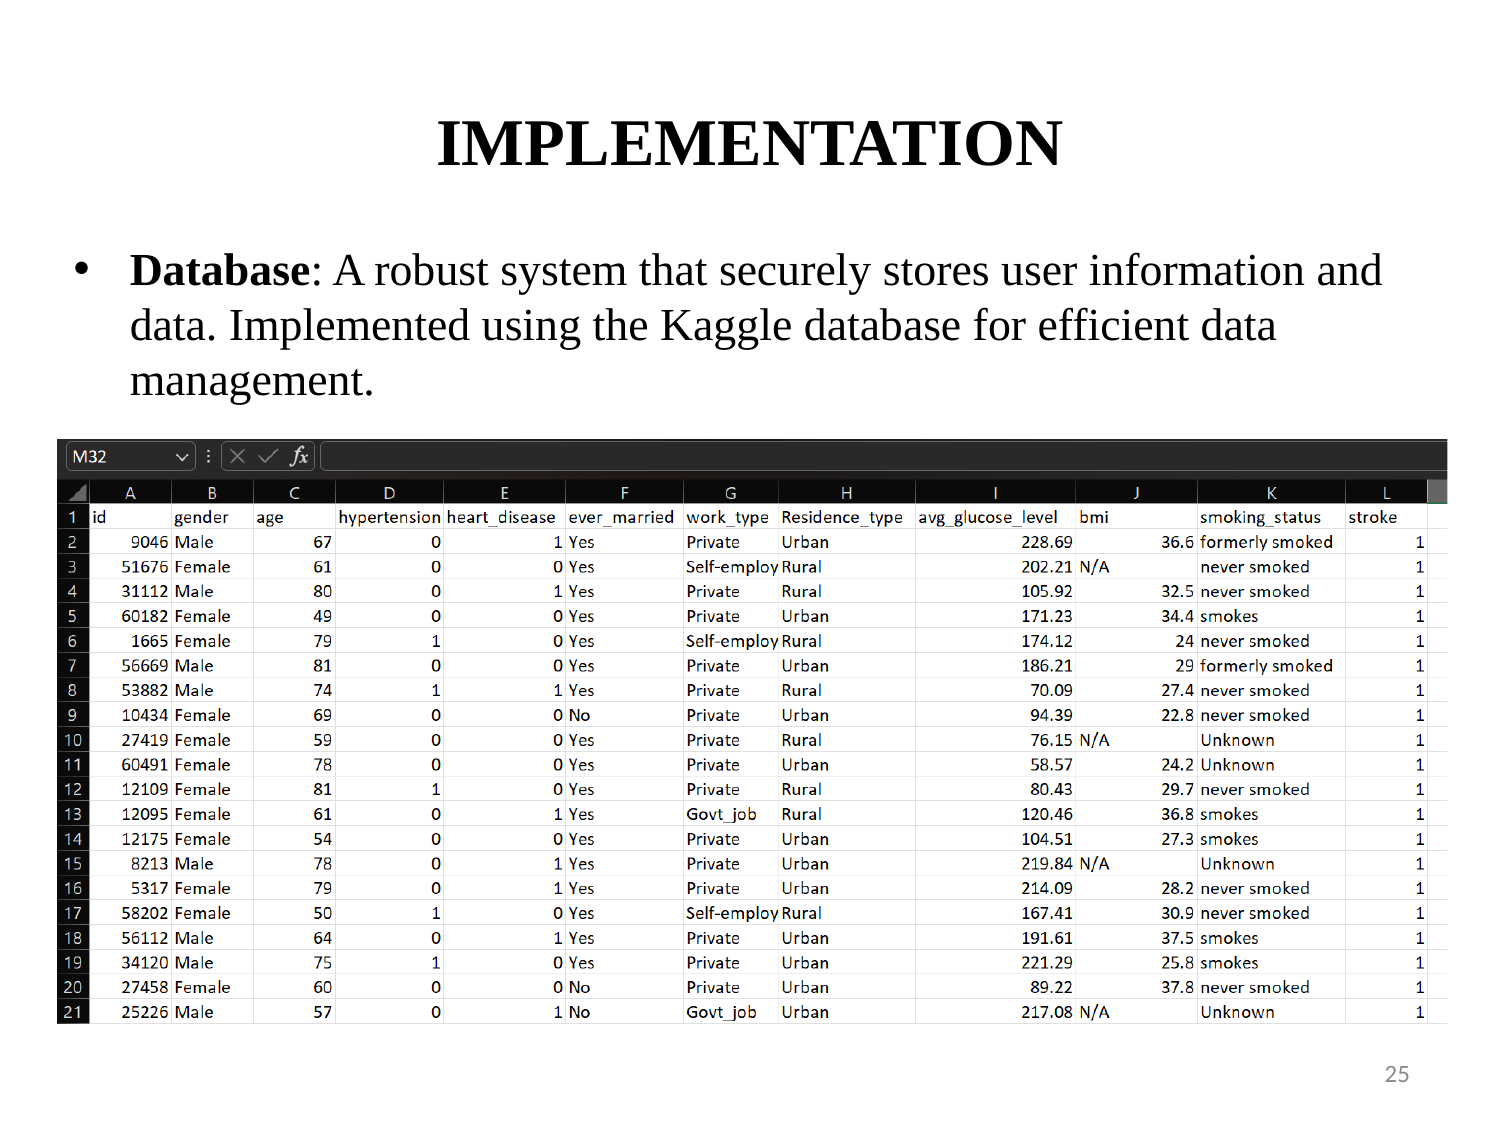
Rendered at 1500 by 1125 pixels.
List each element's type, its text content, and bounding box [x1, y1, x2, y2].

title IMPLEMENTATION [75, 45, 1425, 233]
list Database: A robust system that securely stores user information and data. Implemented using the Kaggle database for efficient data management. [58, 232, 1409, 370]
picture [52, 438, 1448, 1024]
slide_number 25 [1074, 1042, 1425, 1103]
